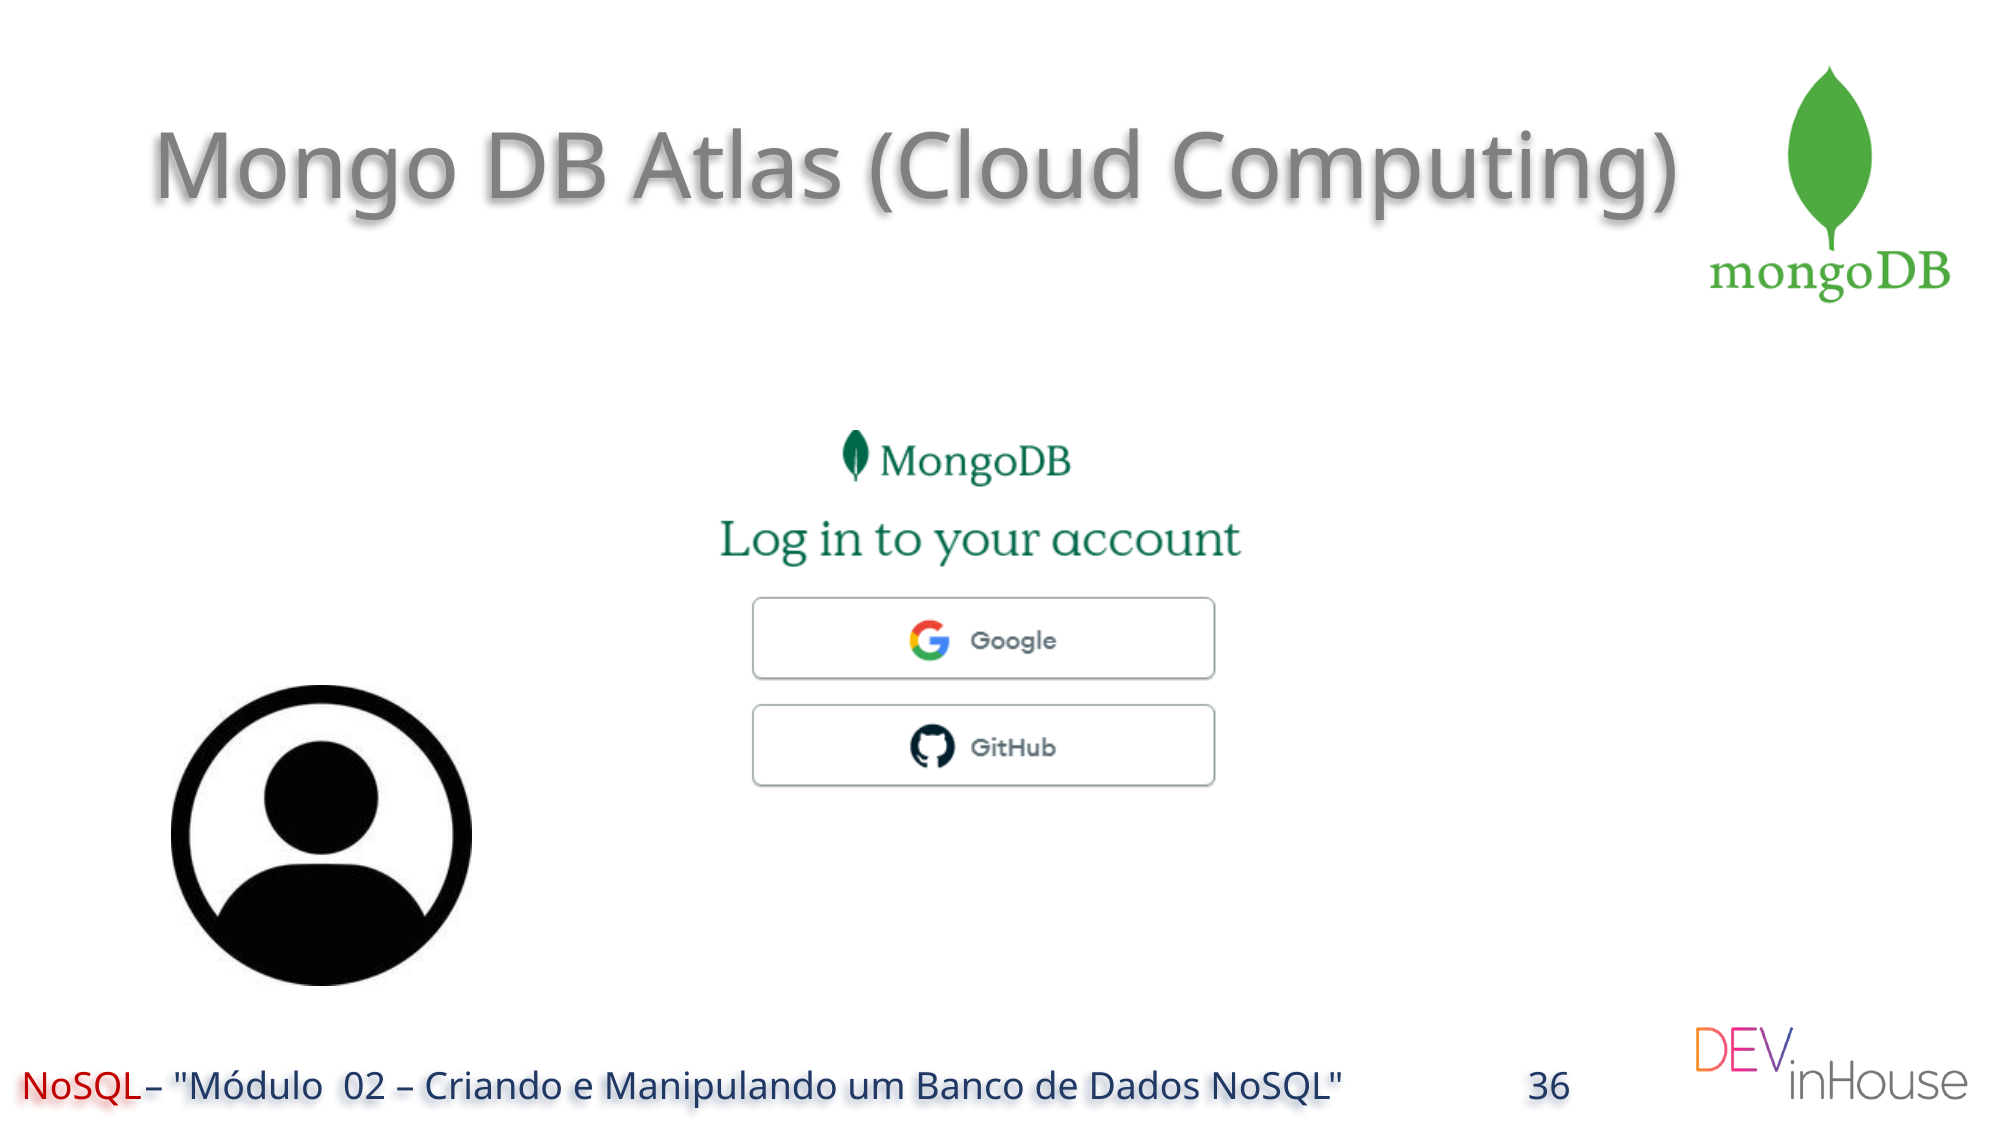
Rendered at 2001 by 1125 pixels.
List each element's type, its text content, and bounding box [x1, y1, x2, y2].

text_box NoSQL [6, 1054, 122, 1115]
picture [703, 430, 1250, 799]
title Mongo DB Atlas (Cloud Computing) [137, 59, 1705, 278]
text_box – "Módulo 02 – Criando e Manipulando um Banco de Dados NoSQL" 36 [129, 1054, 1638, 1115]
picture [170, 685, 472, 986]
picture [1689, 1022, 1970, 1106]
text_box NoSQL [1638, 1054, 2000, 1115]
picture [1705, 59, 1955, 309]
